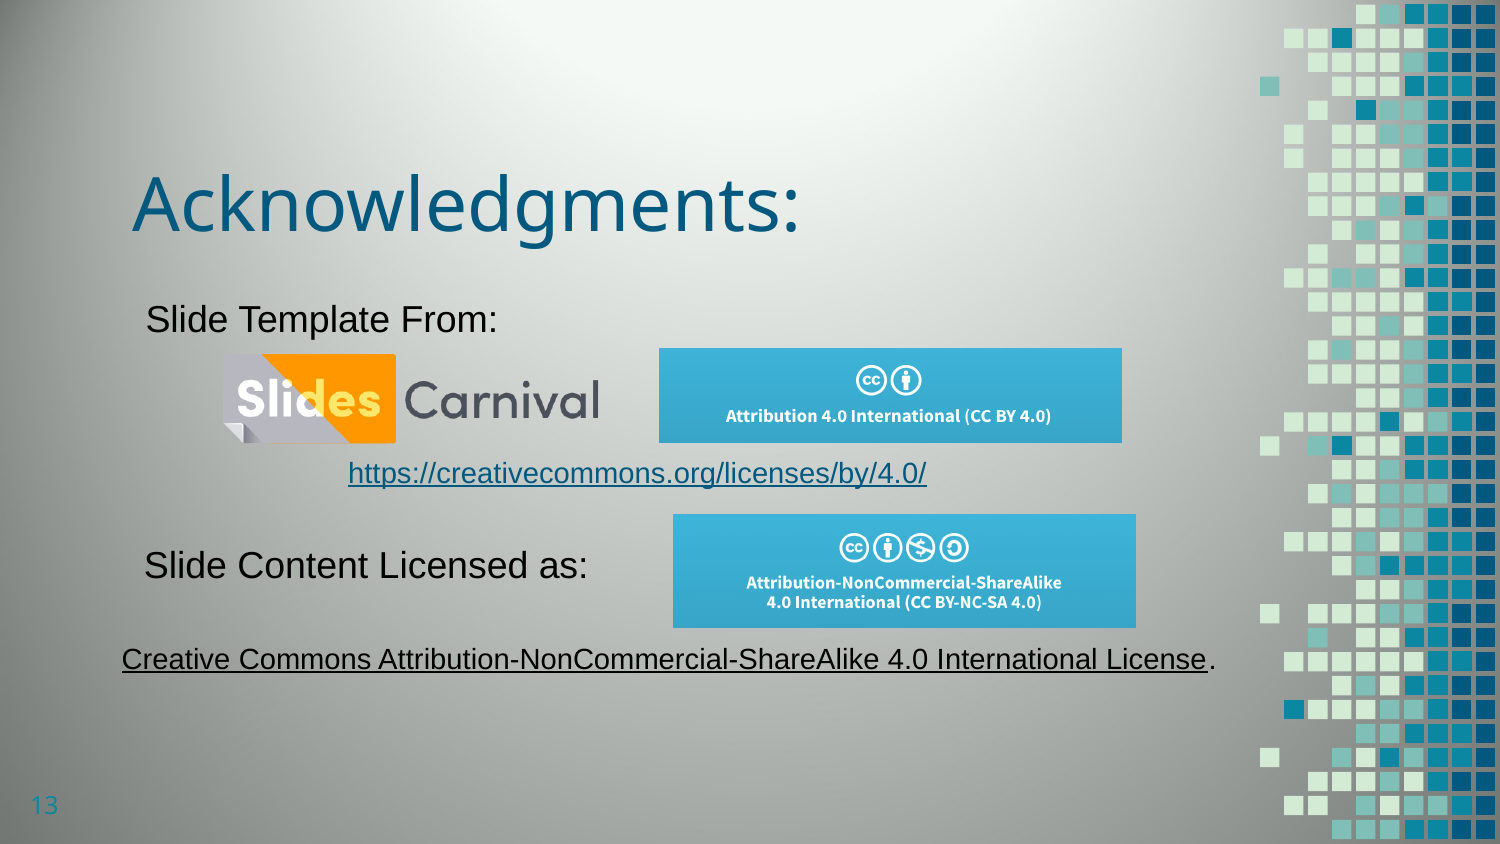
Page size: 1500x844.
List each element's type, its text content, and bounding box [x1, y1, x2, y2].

title Acknowledgments: [117, 121, 1227, 262]
text_box Slide Template From: [130, 287, 514, 348]
text_box Slide Content Licensed as: [129, 533, 604, 593]
slide_number 13 [15, 774, 105, 839]
picture [0, 0, 1500, 844]
text_box https://creativecommons.org/licenses/by/4.0/ [333, 446, 943, 497]
text_box Creative Commons Attribution-NonCommercial-ShareAlike 4.0 International License. [106, 633, 1240, 683]
